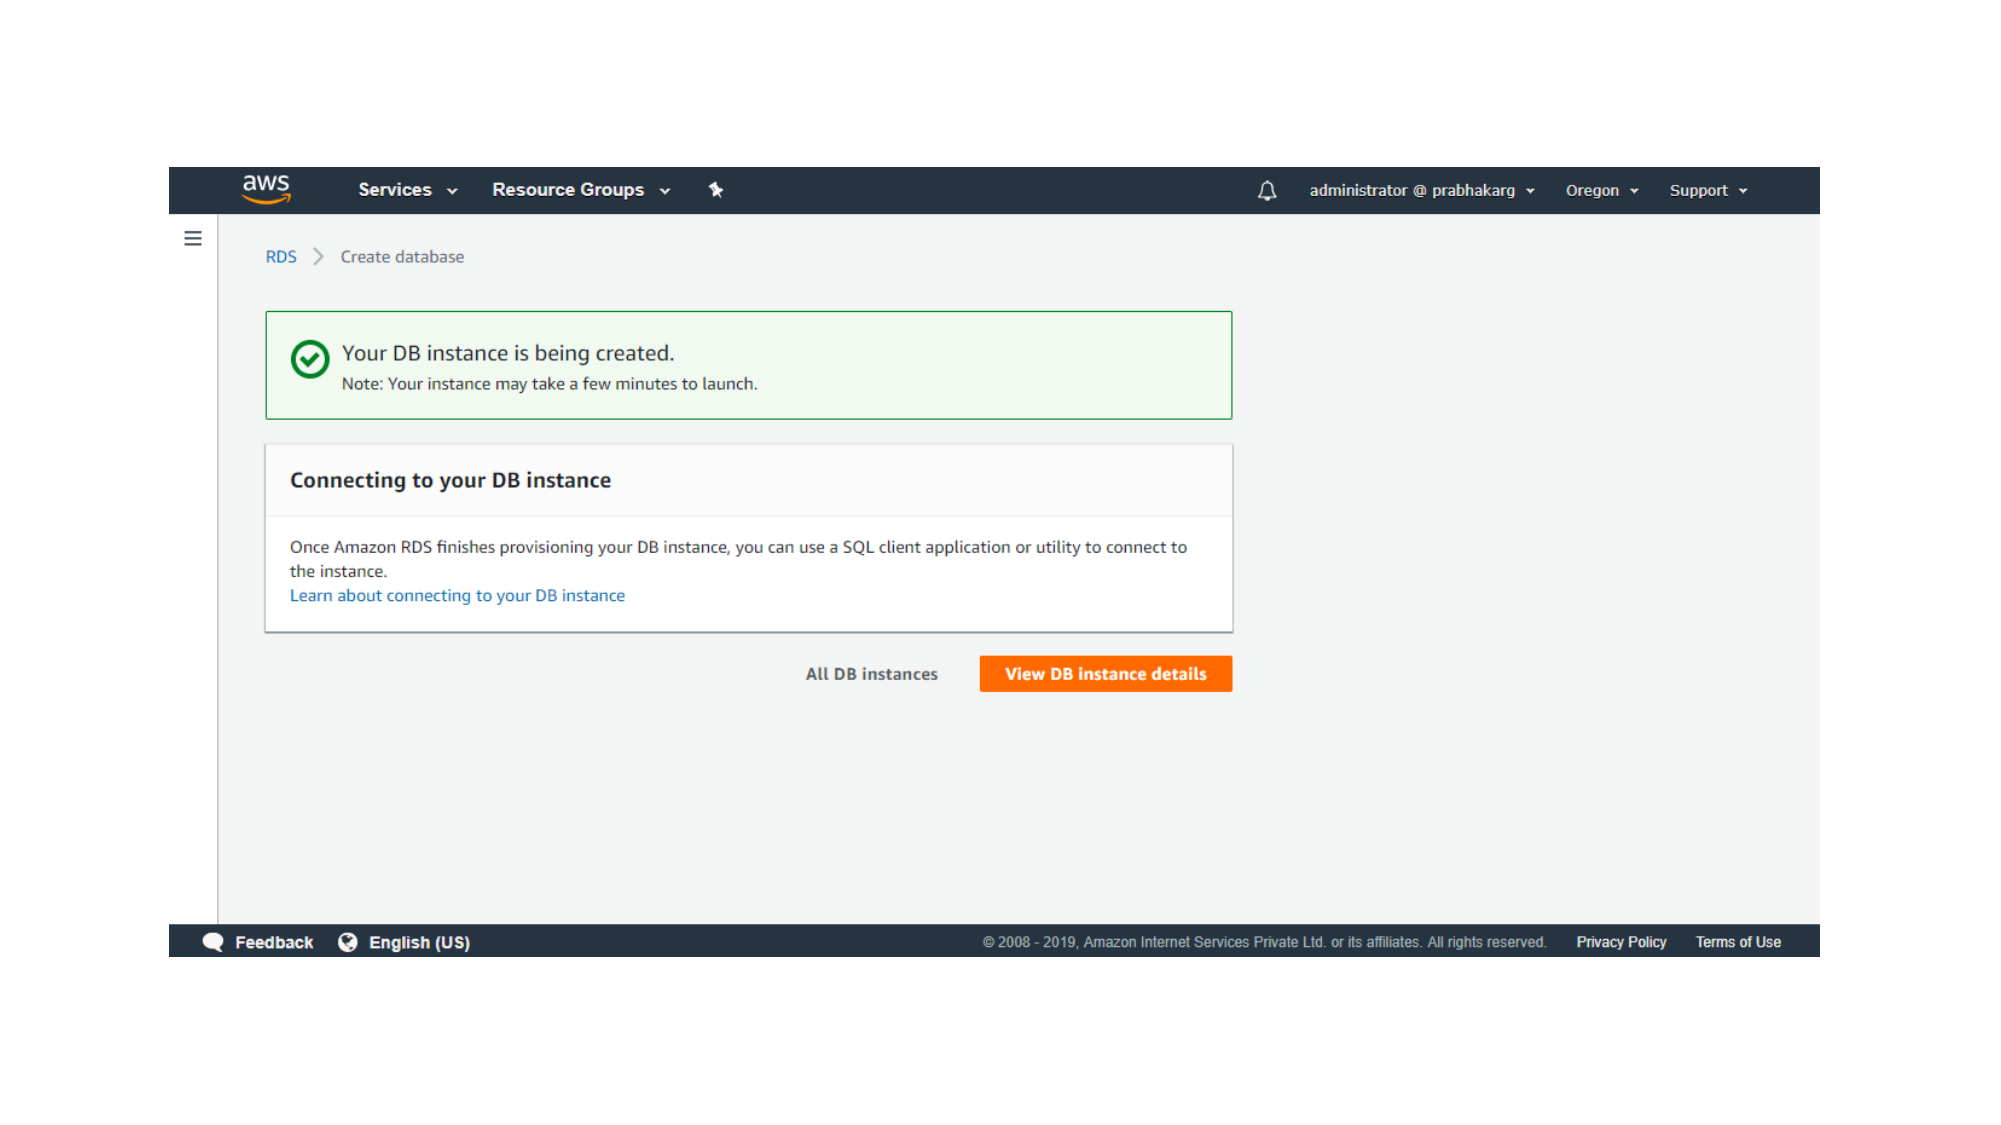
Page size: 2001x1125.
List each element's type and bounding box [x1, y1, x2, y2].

picture [169, 167, 1820, 957]
